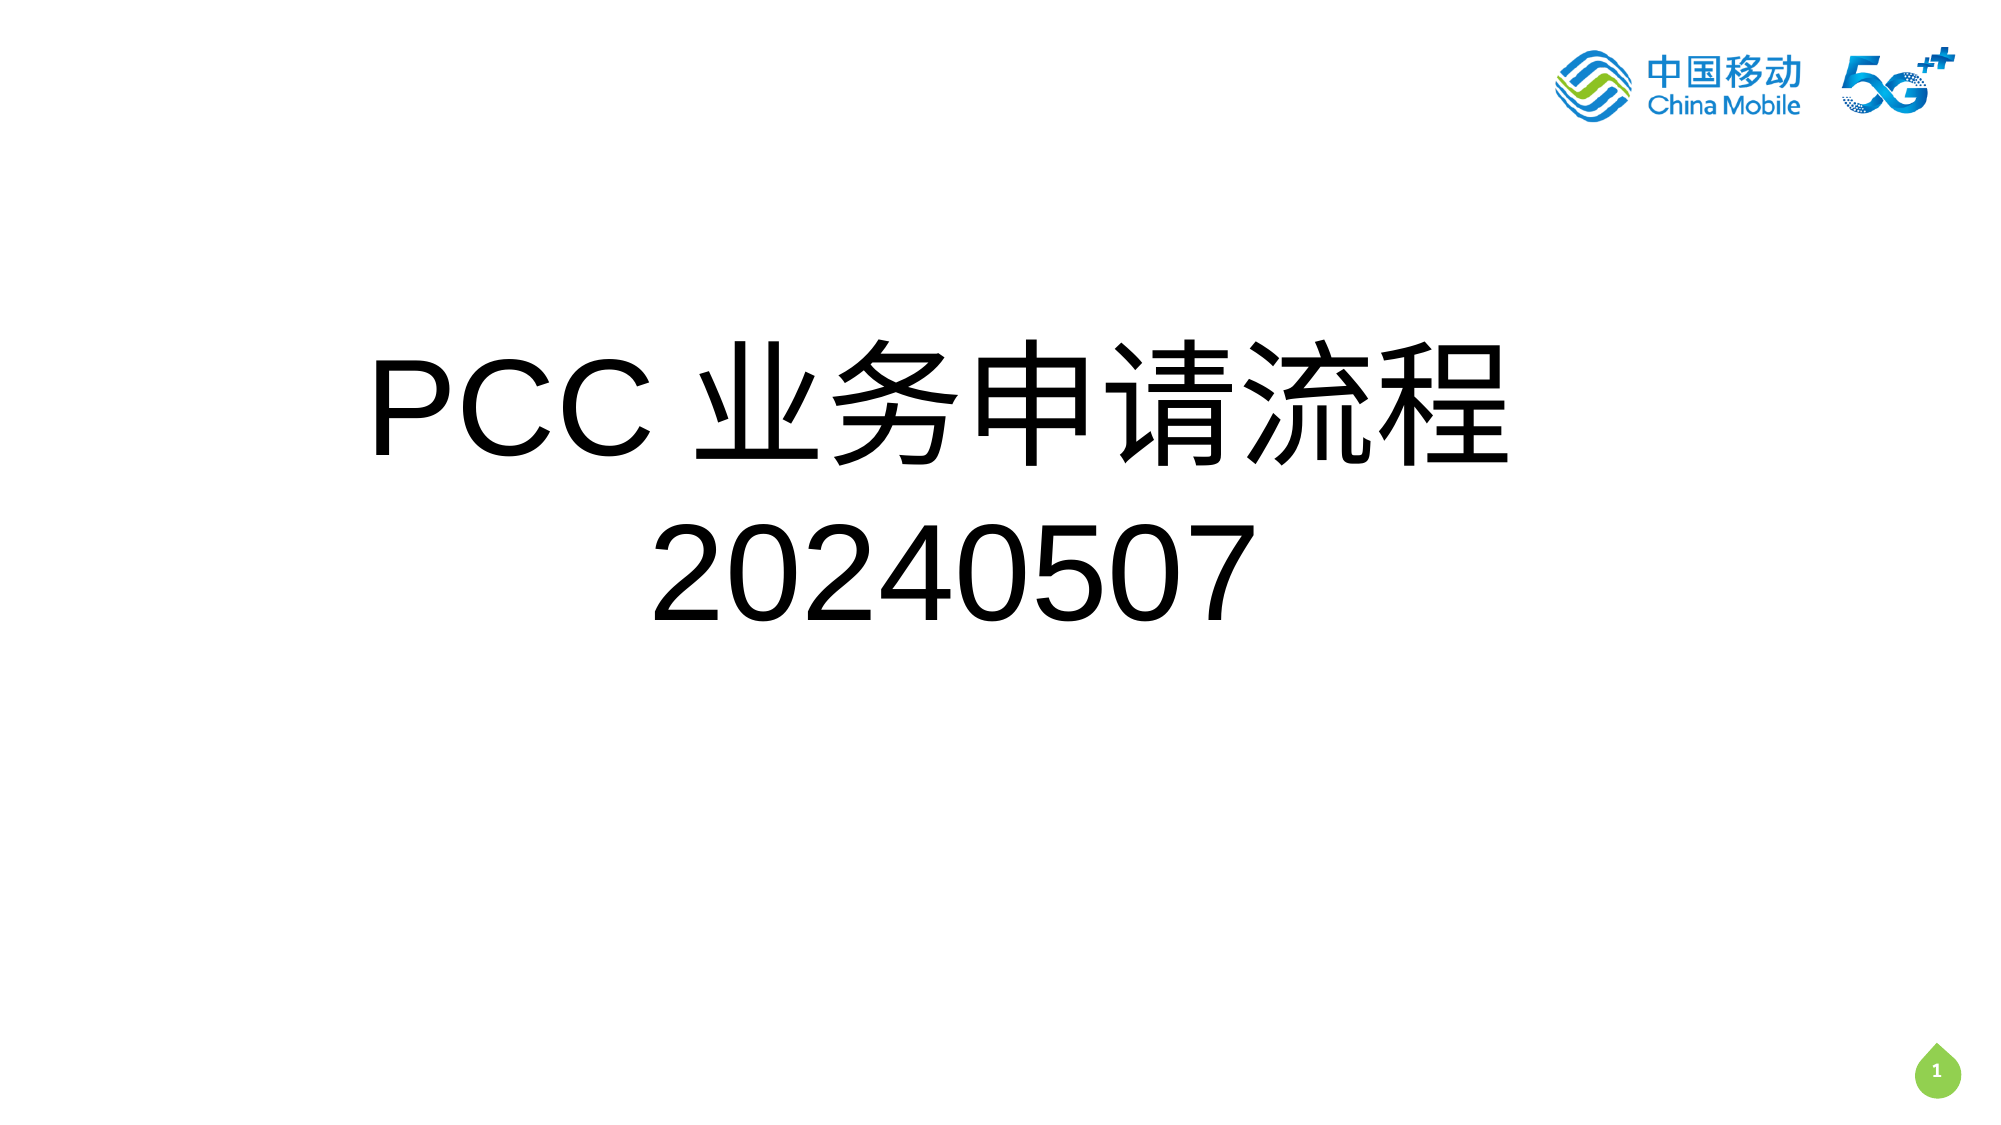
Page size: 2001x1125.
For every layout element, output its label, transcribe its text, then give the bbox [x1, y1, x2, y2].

picture [1525, 8, 1993, 156]
text_box PCC业务申请流程 20240507 [350, 310, 1560, 656]
